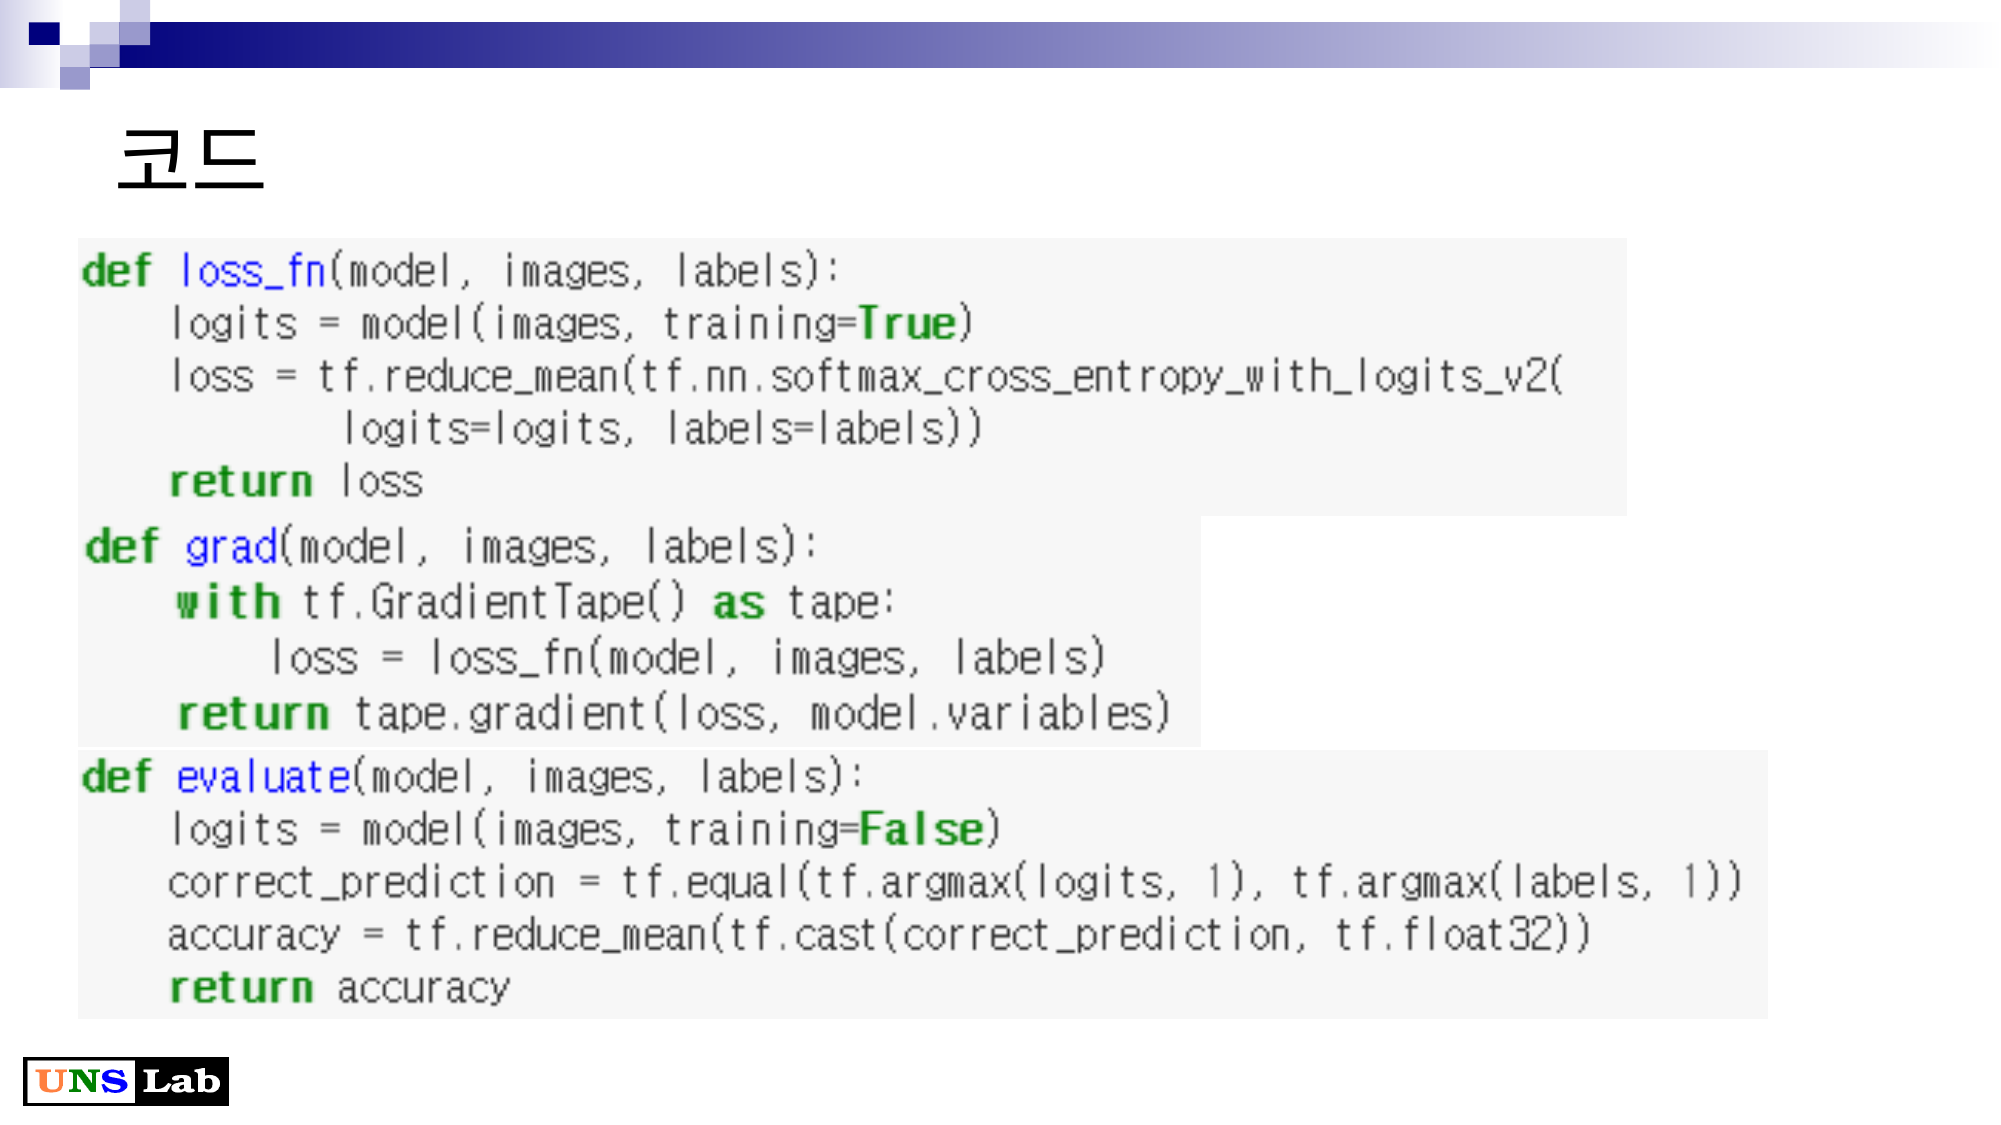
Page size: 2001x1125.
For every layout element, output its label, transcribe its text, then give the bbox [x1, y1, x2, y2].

picture [78, 749, 1769, 1020]
picture [23, 1057, 229, 1106]
picture [78, 515, 1202, 747]
title 코드 [99, 75, 1900, 244]
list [78, 238, 1627, 516]
